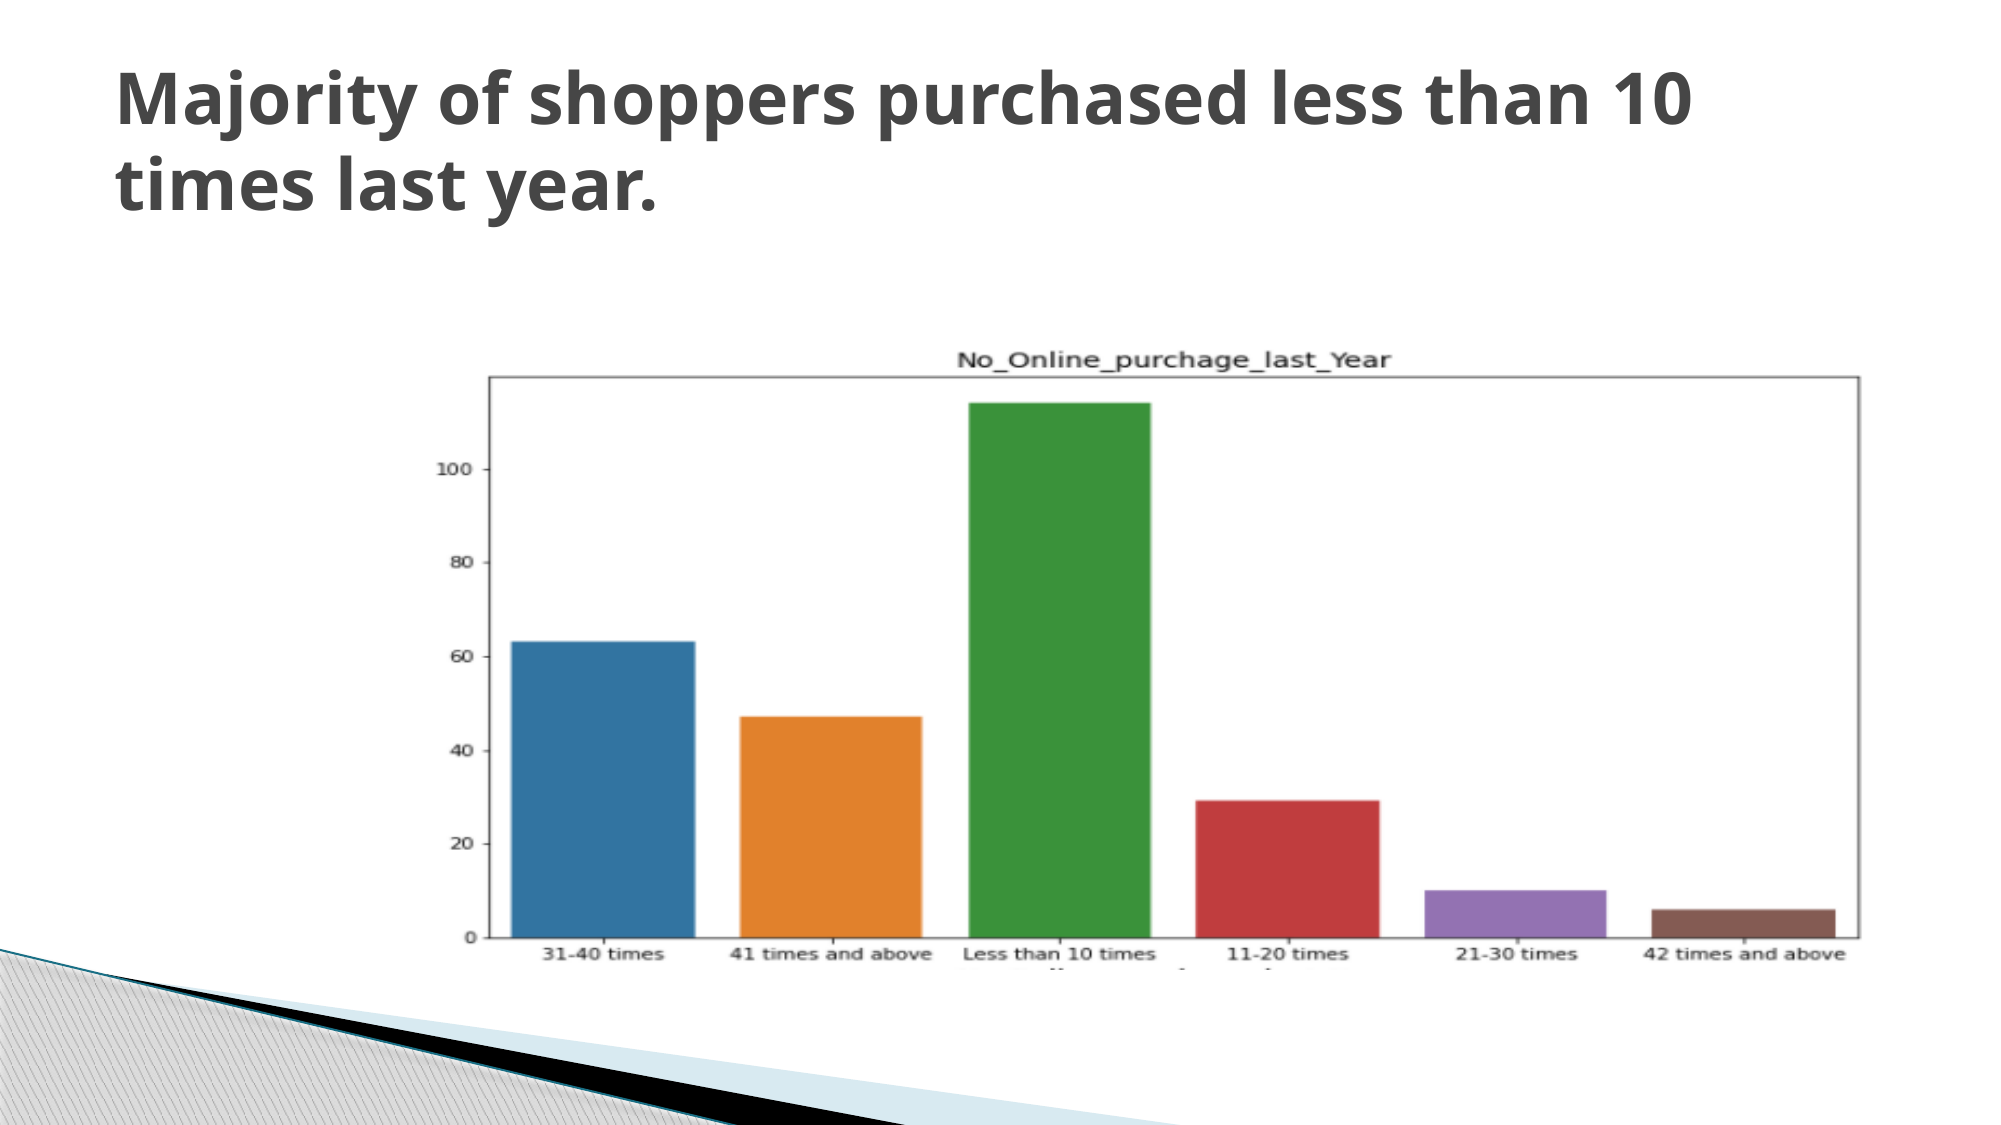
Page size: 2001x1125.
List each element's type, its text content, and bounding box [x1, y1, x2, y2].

title Majority of shoppers purchased less than 10 times last year. [99, 45, 1900, 233]
picture [424, 349, 1888, 970]
